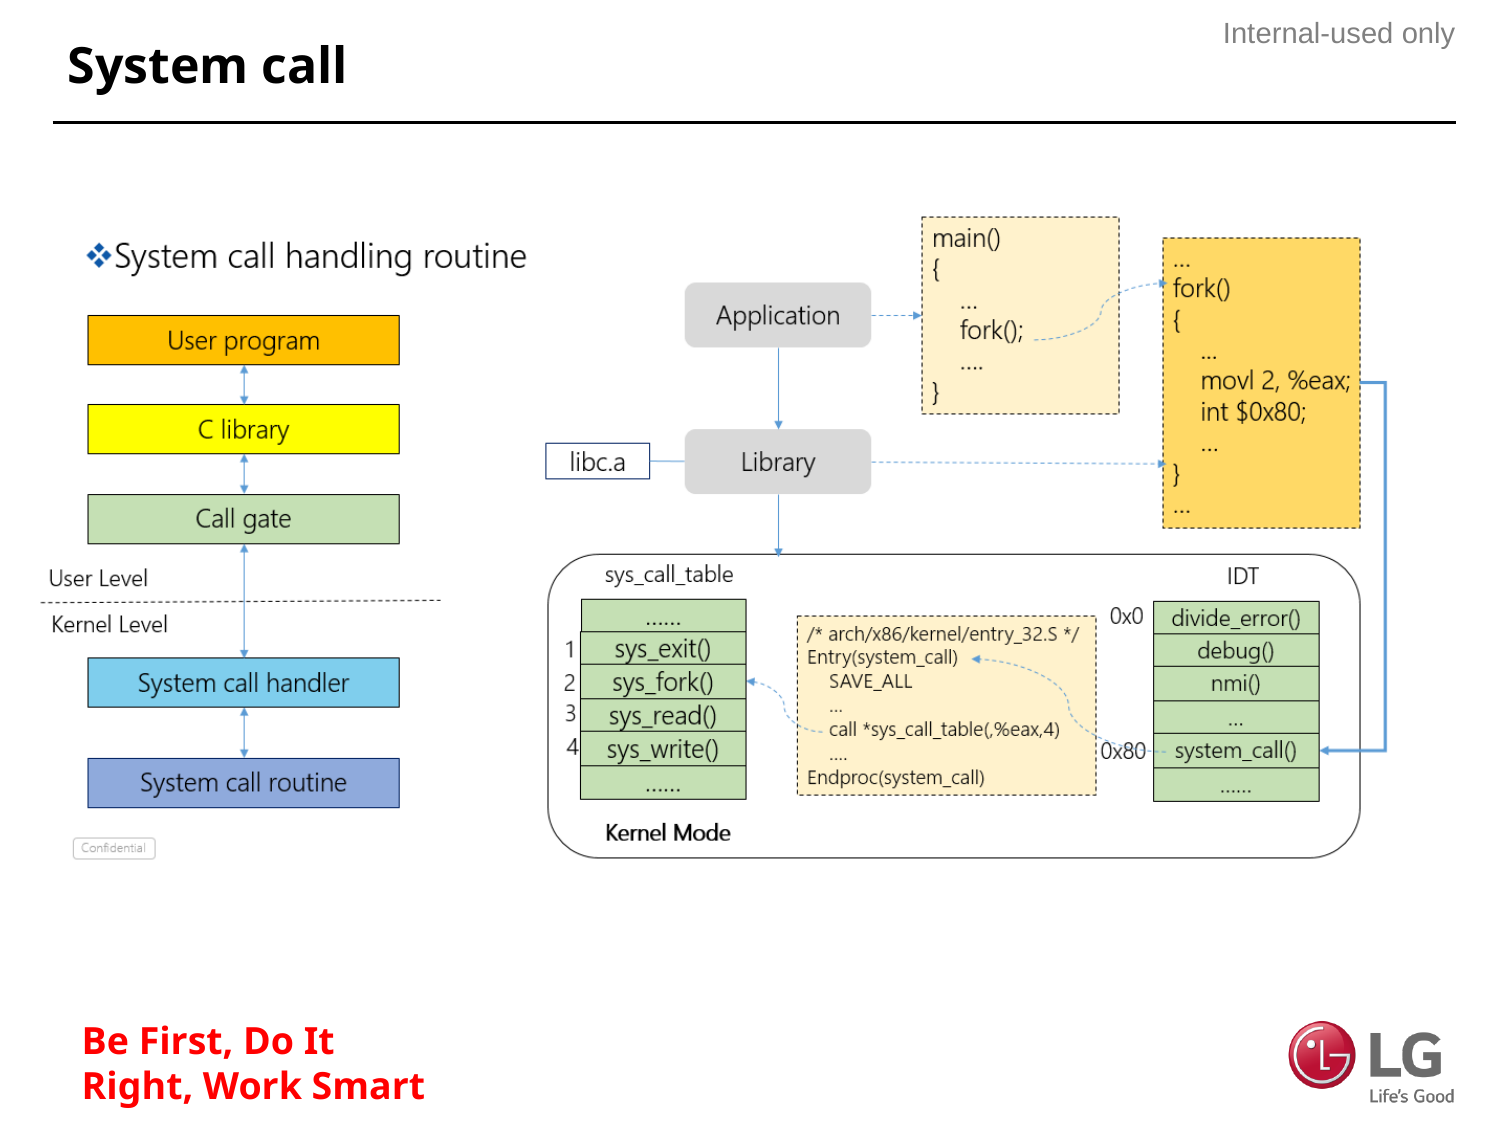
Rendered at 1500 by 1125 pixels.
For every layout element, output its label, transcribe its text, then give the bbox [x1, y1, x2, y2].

title System call [52, 12, 1456, 123]
picture [32, 204, 1392, 870]
picture [1285, 1001, 1456, 1123]
